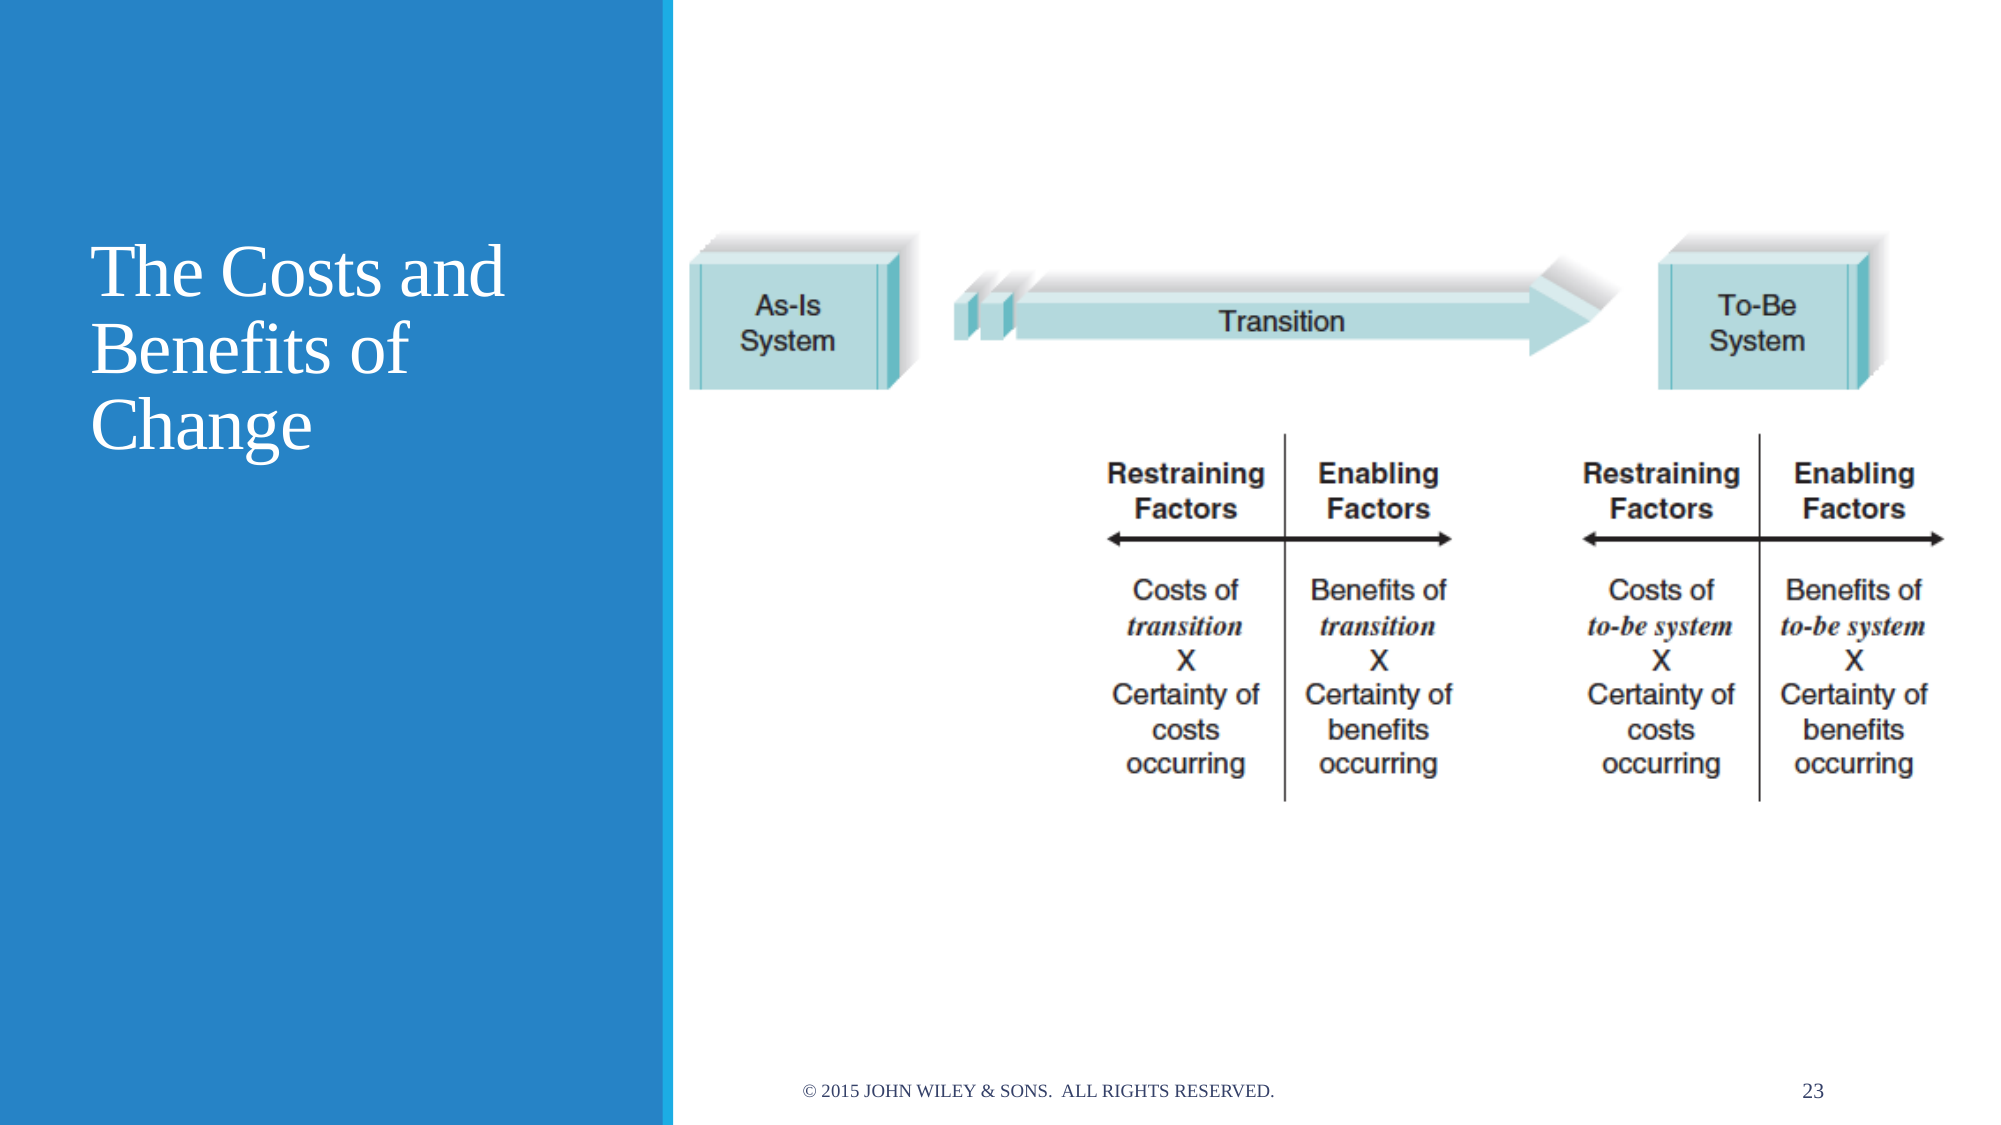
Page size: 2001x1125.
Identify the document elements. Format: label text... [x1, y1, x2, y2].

picture [680, 207, 1986, 809]
title The Costs and Benefits of Change [75, 97, 600, 473]
footer © 2015 John Wiley & Sons. All Rights Reserved. [787, 1059, 1550, 1120]
slide_number 23 [1624, 1059, 1840, 1120]
